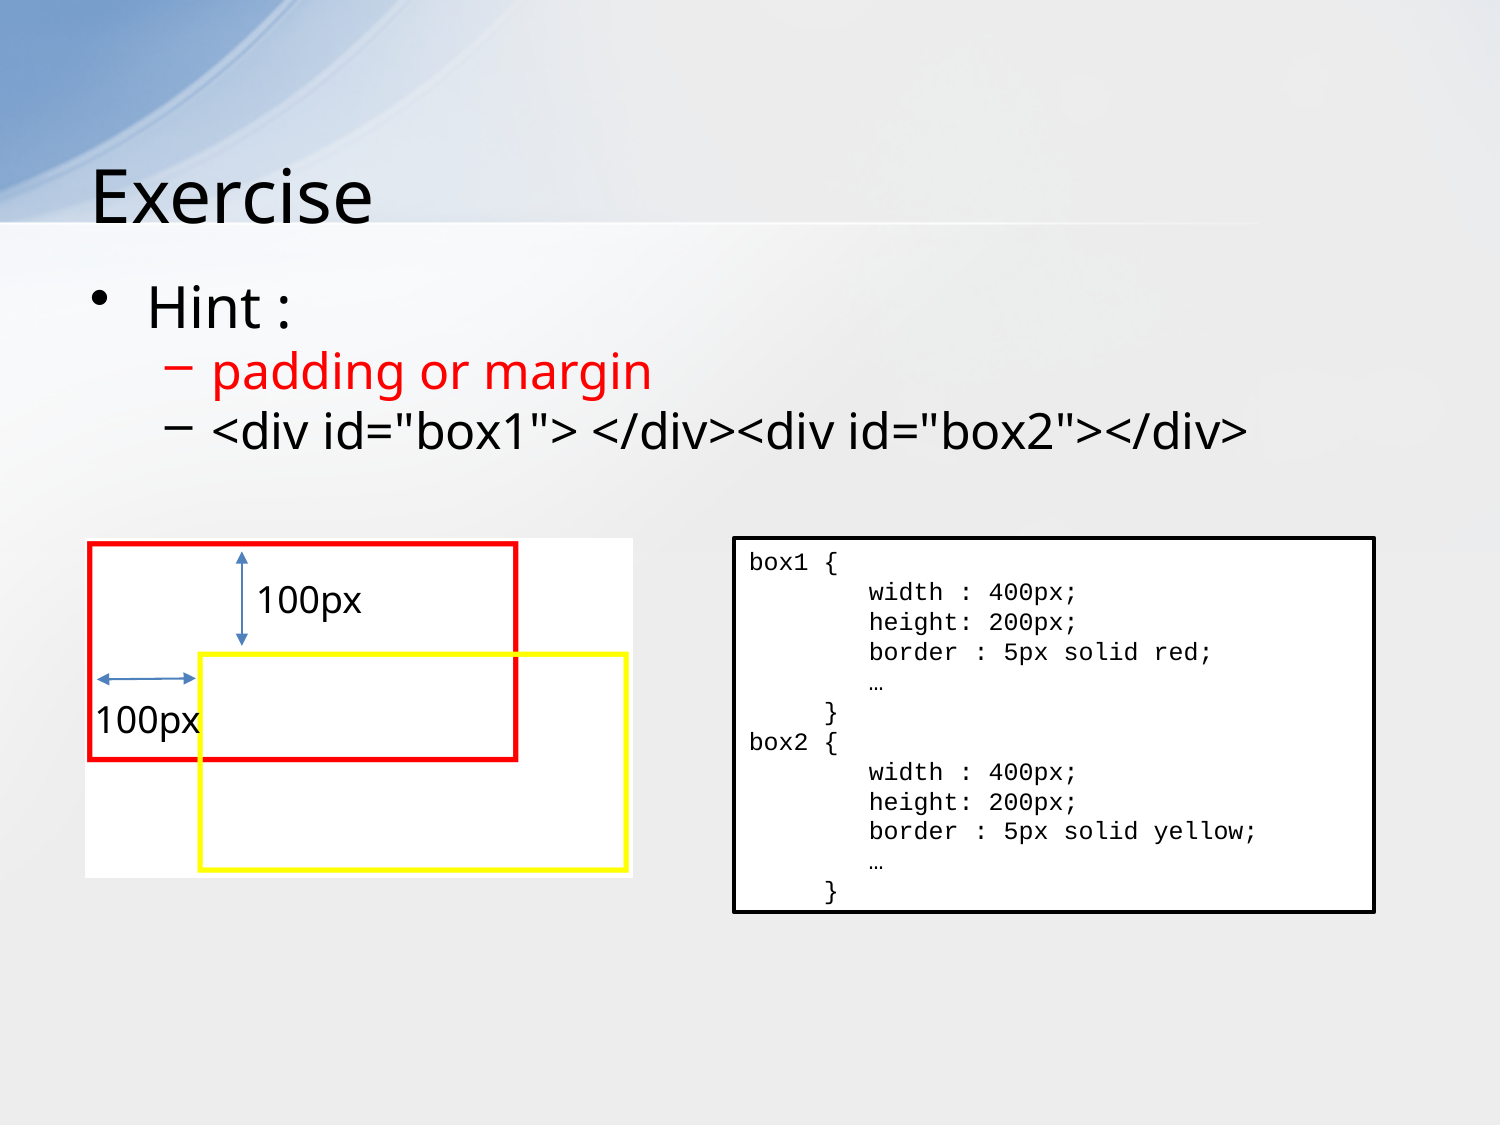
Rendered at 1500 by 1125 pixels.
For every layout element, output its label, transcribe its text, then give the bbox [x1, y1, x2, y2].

picture [0, 0, 1500, 1125]
text_box box1 { width : 400px; height: 200px; border : 5px solid red; … } box2 { width : 400px; height: 200px; border : 5px solid yellow; … } [732, 536, 1376, 914]
list Hint : padding or margin <div id="box1"> </div><div id="box2"></div> [75, 262, 1425, 1005]
title Exercise [75, 58, 1425, 247]
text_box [85, 537, 634, 878]
